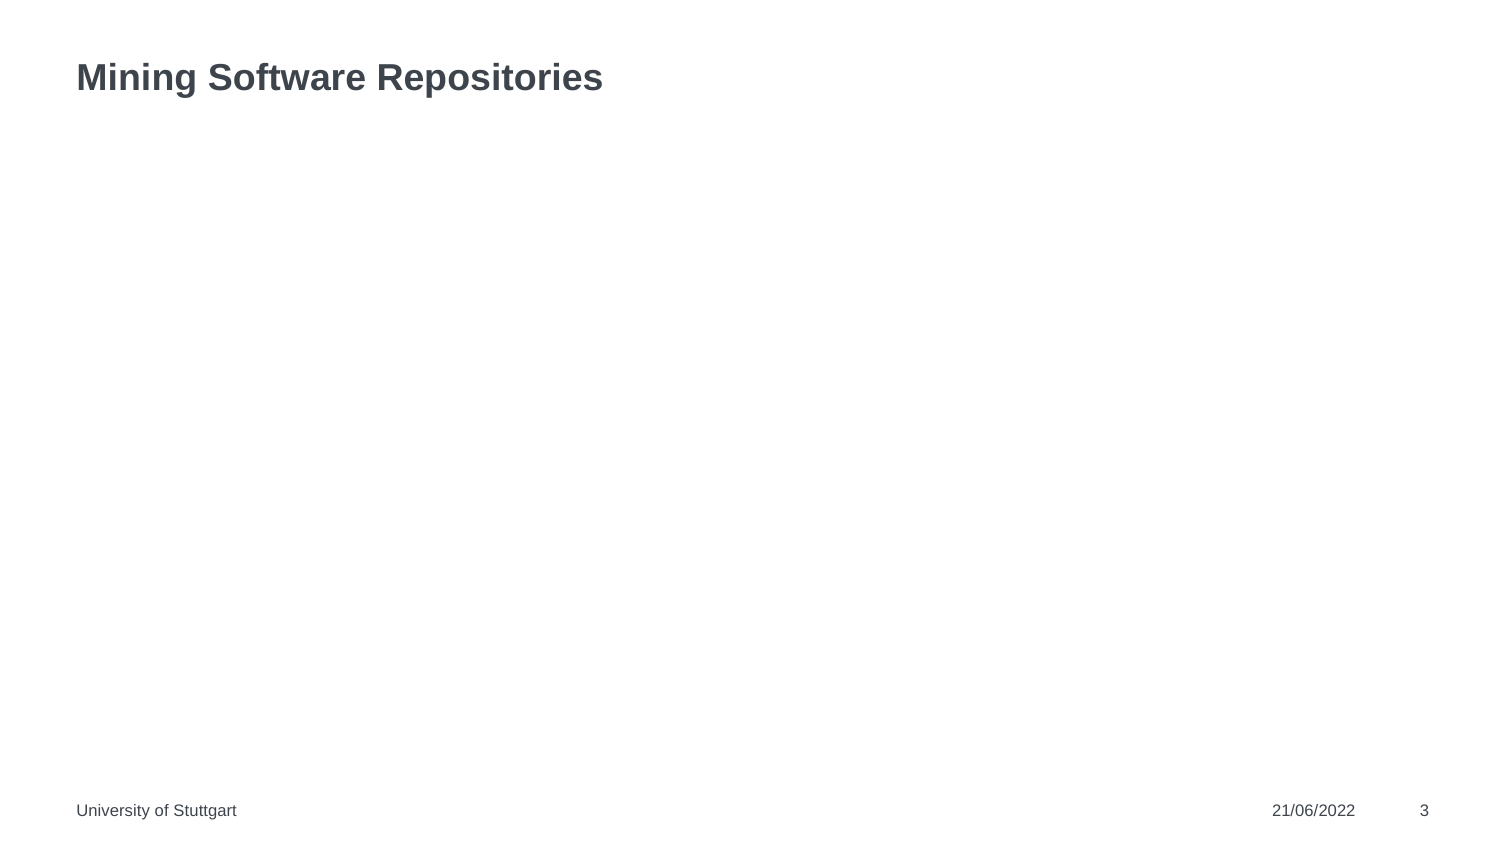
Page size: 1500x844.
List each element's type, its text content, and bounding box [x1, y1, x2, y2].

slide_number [1272, 799, 1360, 821]
slide_number 3 [1392, 799, 1430, 821]
title Mining Software Repositories [76, 58, 1430, 130]
footer University of Stuttgart [76, 799, 1072, 821]
